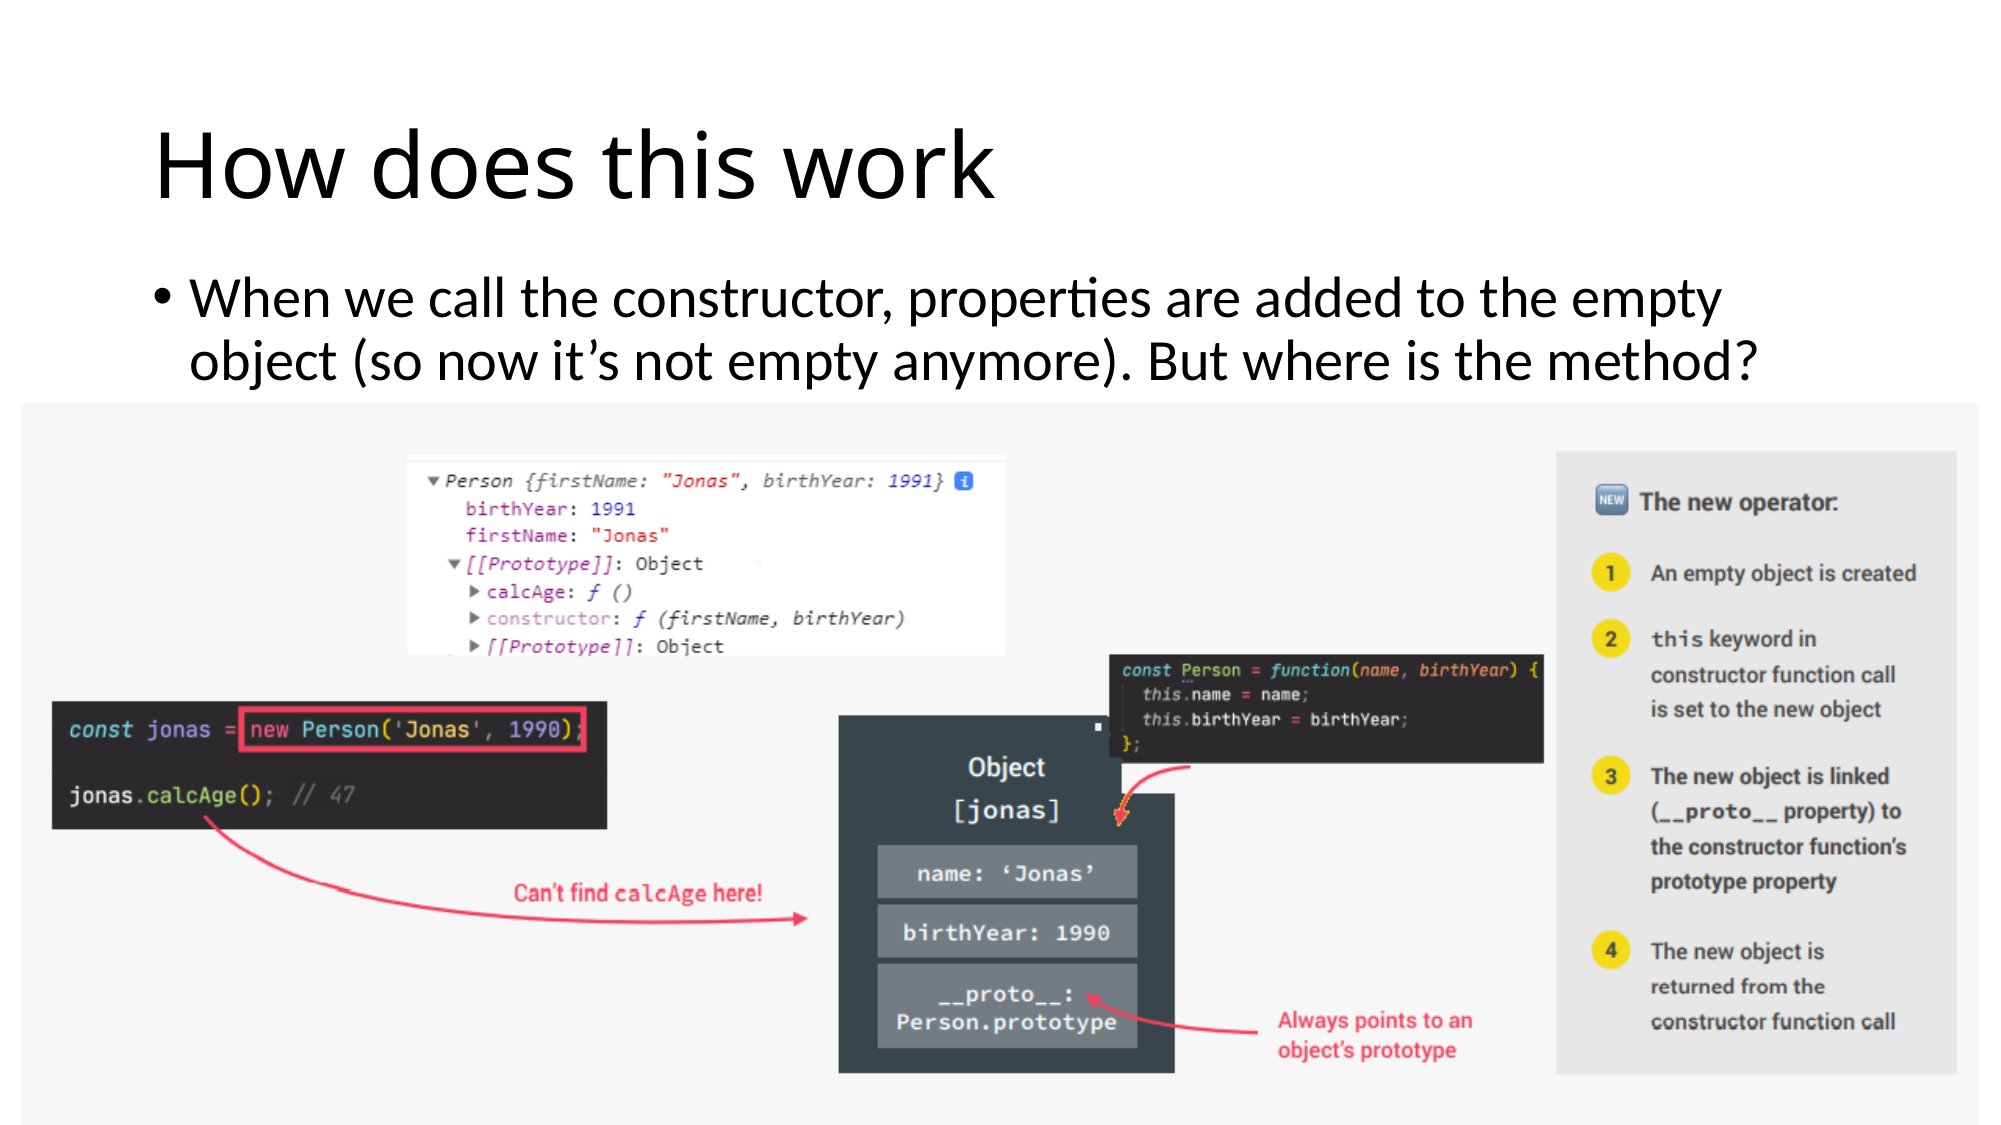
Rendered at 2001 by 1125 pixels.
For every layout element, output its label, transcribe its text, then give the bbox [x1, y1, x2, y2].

list When we call the constructor, properties are added to the empty object (so now it’s not empty anymore). But where is the method? [137, 259, 1863, 403]
title How does this work [137, 59, 1863, 259]
picture [21, 403, 1979, 1125]
